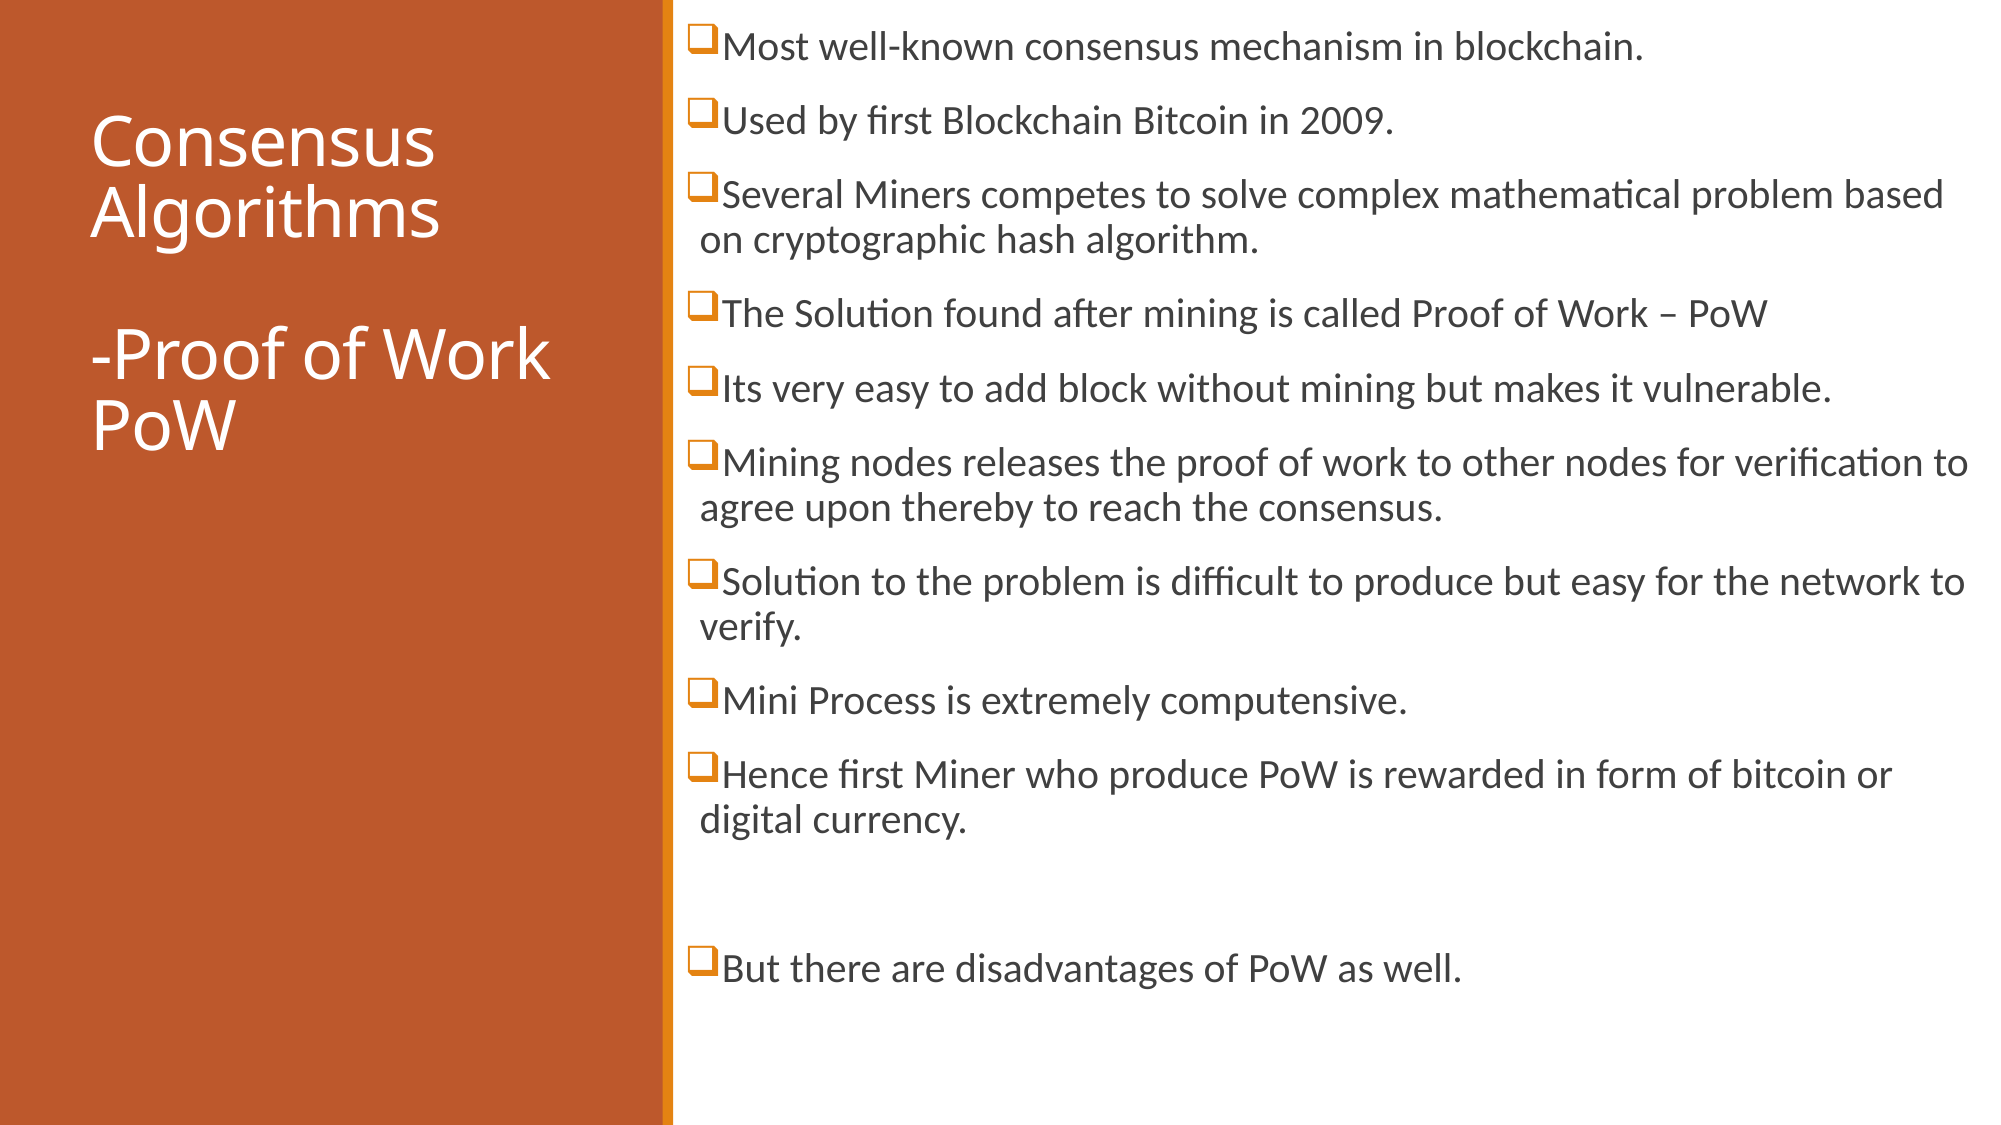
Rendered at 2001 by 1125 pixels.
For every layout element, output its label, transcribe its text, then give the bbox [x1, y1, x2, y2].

list Most well-known consensus mechanism in blockchain. Used by first Blockchain Bitcoin in 2009. Several Miners competes to solve complex mathematical problem based on cryptographic hash algorithm. The Solution found after mining is called Proof of Work – PoW Its very easy to add block without mining but makes it vulnerable. Mining nodes releases the proof of work to other nodes for verification to agree upon thereby to reach the consensus. Solution to the problem is difficult to produce but easy for the network to verify. Mini Process is extremely computensive. Hence first Miner who produce PoW is rewarded in form of bitcoin or digital currency. But there are disadvantages of PoW as well. [684, 17, 1980, 1125]
title Consensus Algorithms -Proof of Work PoW [75, 97, 600, 473]
